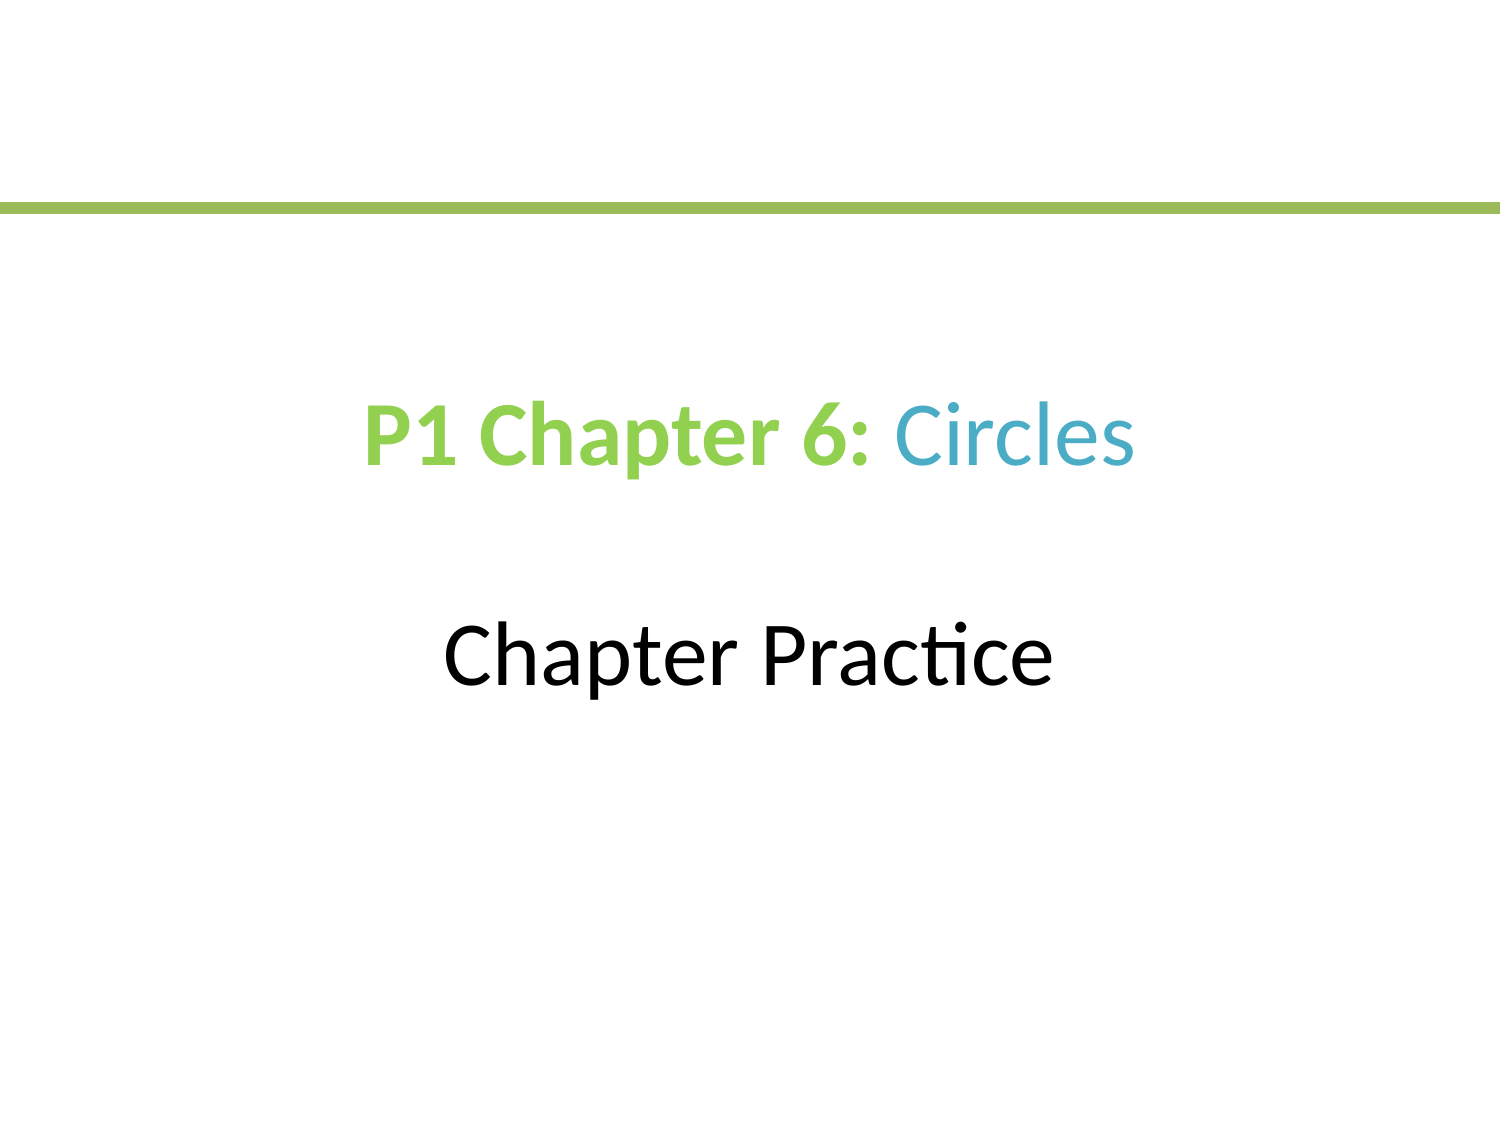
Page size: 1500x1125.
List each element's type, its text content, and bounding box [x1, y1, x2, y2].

title P1 Chapter 6: Circles Chapter Practice [112, 349, 1388, 728]
